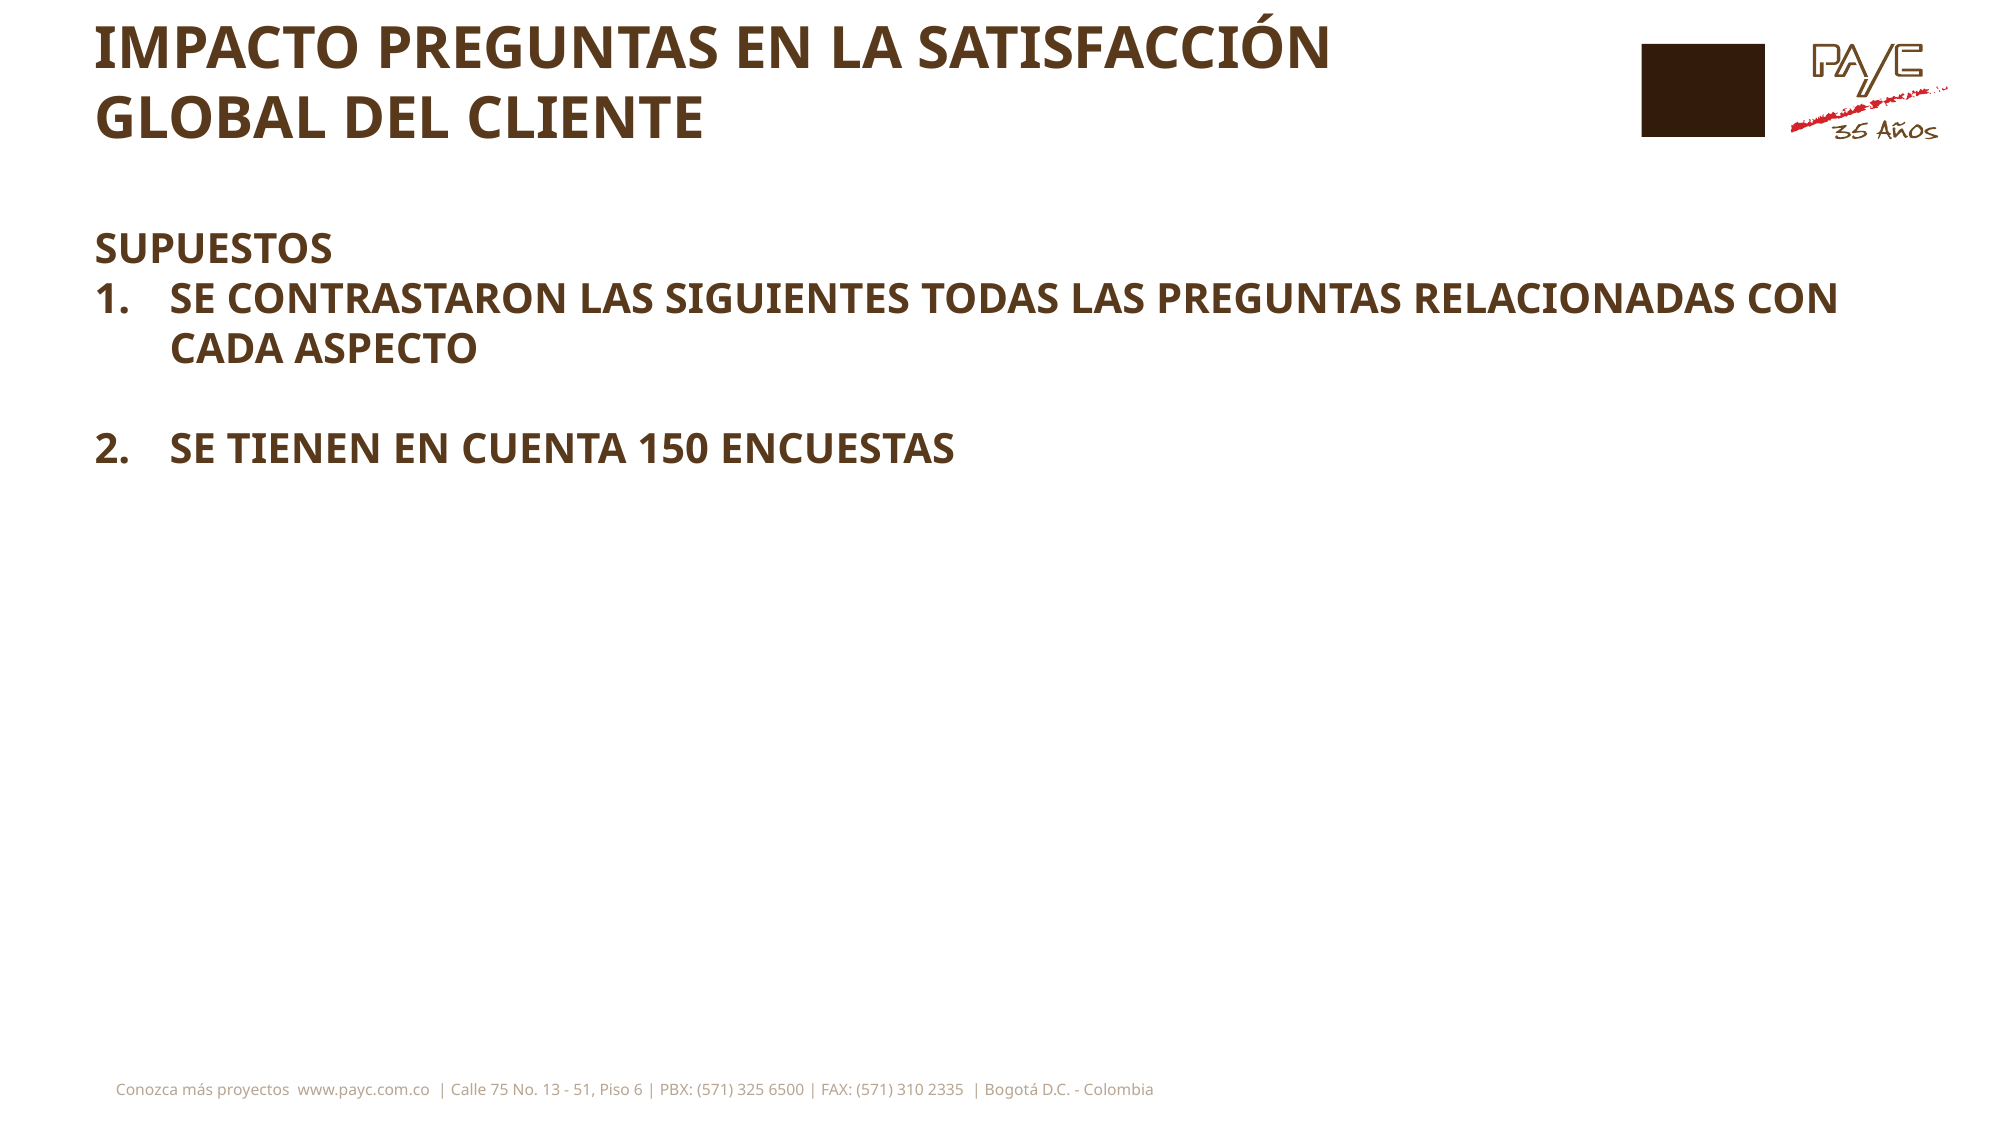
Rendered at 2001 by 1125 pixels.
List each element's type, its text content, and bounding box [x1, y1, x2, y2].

text_box SUPUESTOS SE CONTRASTARON LAS SIGUIENTES TODAS LAS PREGUNTAS RELACIONADAS CON CADA ASPECTO SE TIENEN EN CUENTA 150 ENCUESTAS [79, 213, 1939, 910]
title IMPACTO PREGUNTAS EN LA SATISFACCIÓN GLOBAL DEL CLIENTE [79, 2, 1596, 104]
